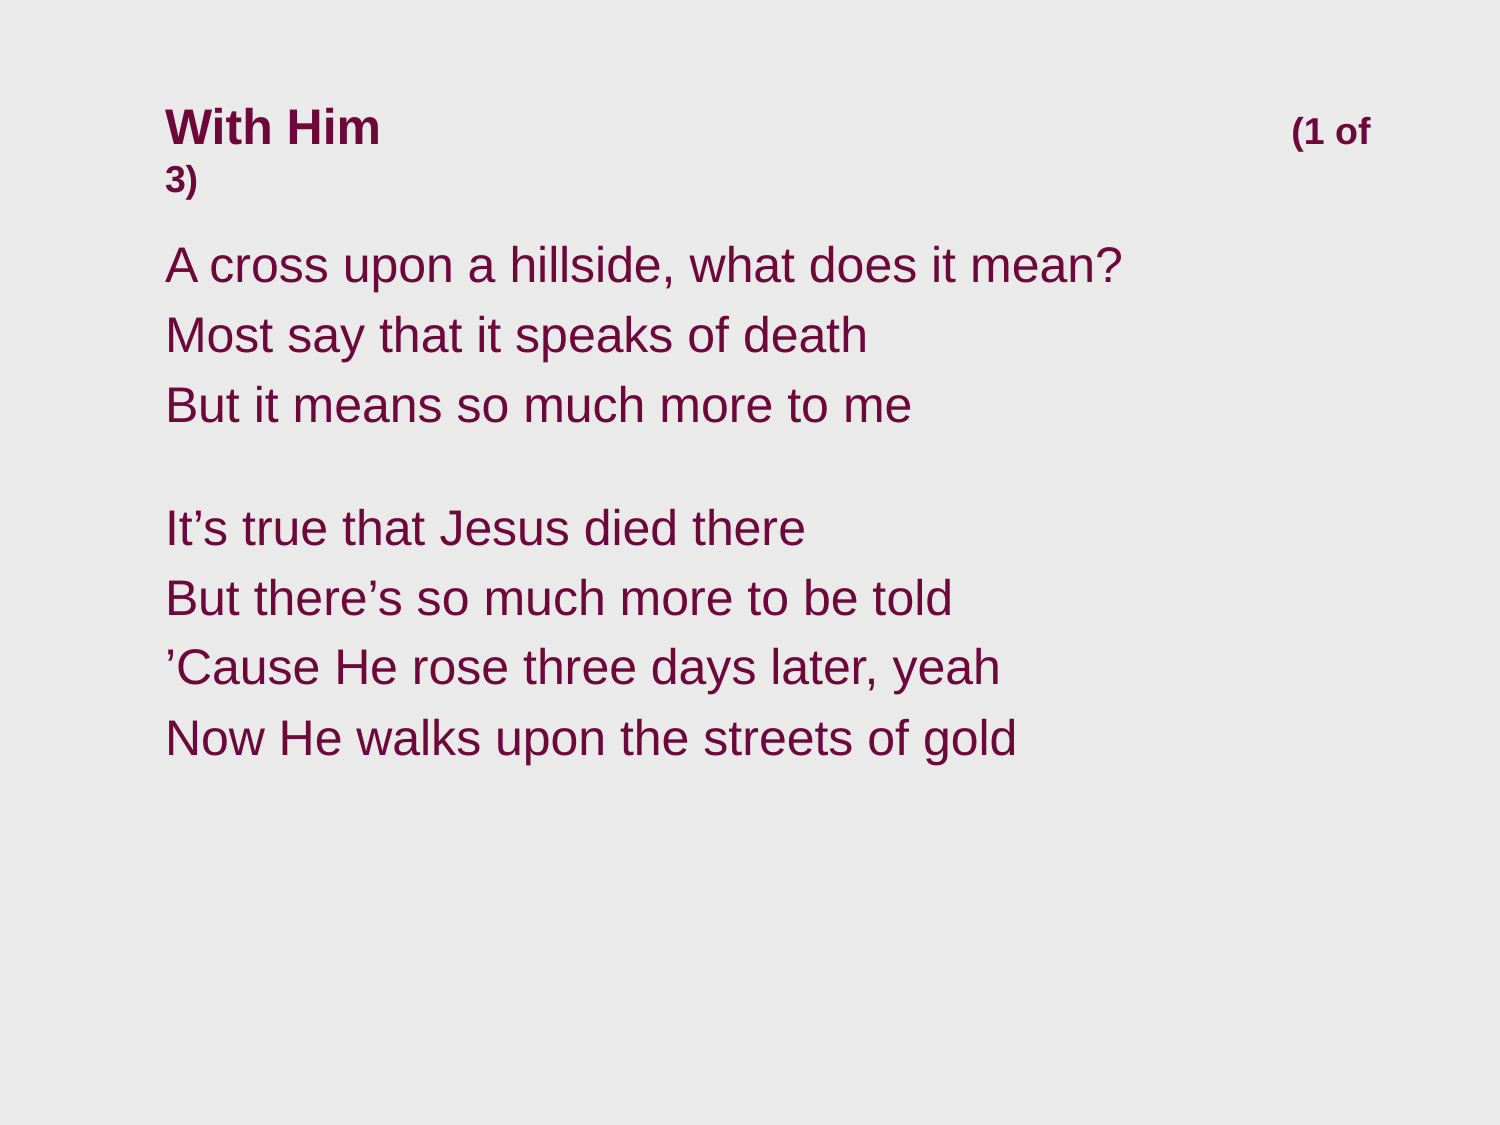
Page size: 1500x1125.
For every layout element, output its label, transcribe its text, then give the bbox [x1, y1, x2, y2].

list A cross upon a hillside, what does it mean? Most say that it speaks of death But it means so much more to me It’s true that Jesus died there But there’s so much more to be told ’Cause He rose three days later, yeah Now He walks upon the streets of gold [149, 224, 1426, 838]
title With Him (1 of 3) [149, 87, 1426, 181]
